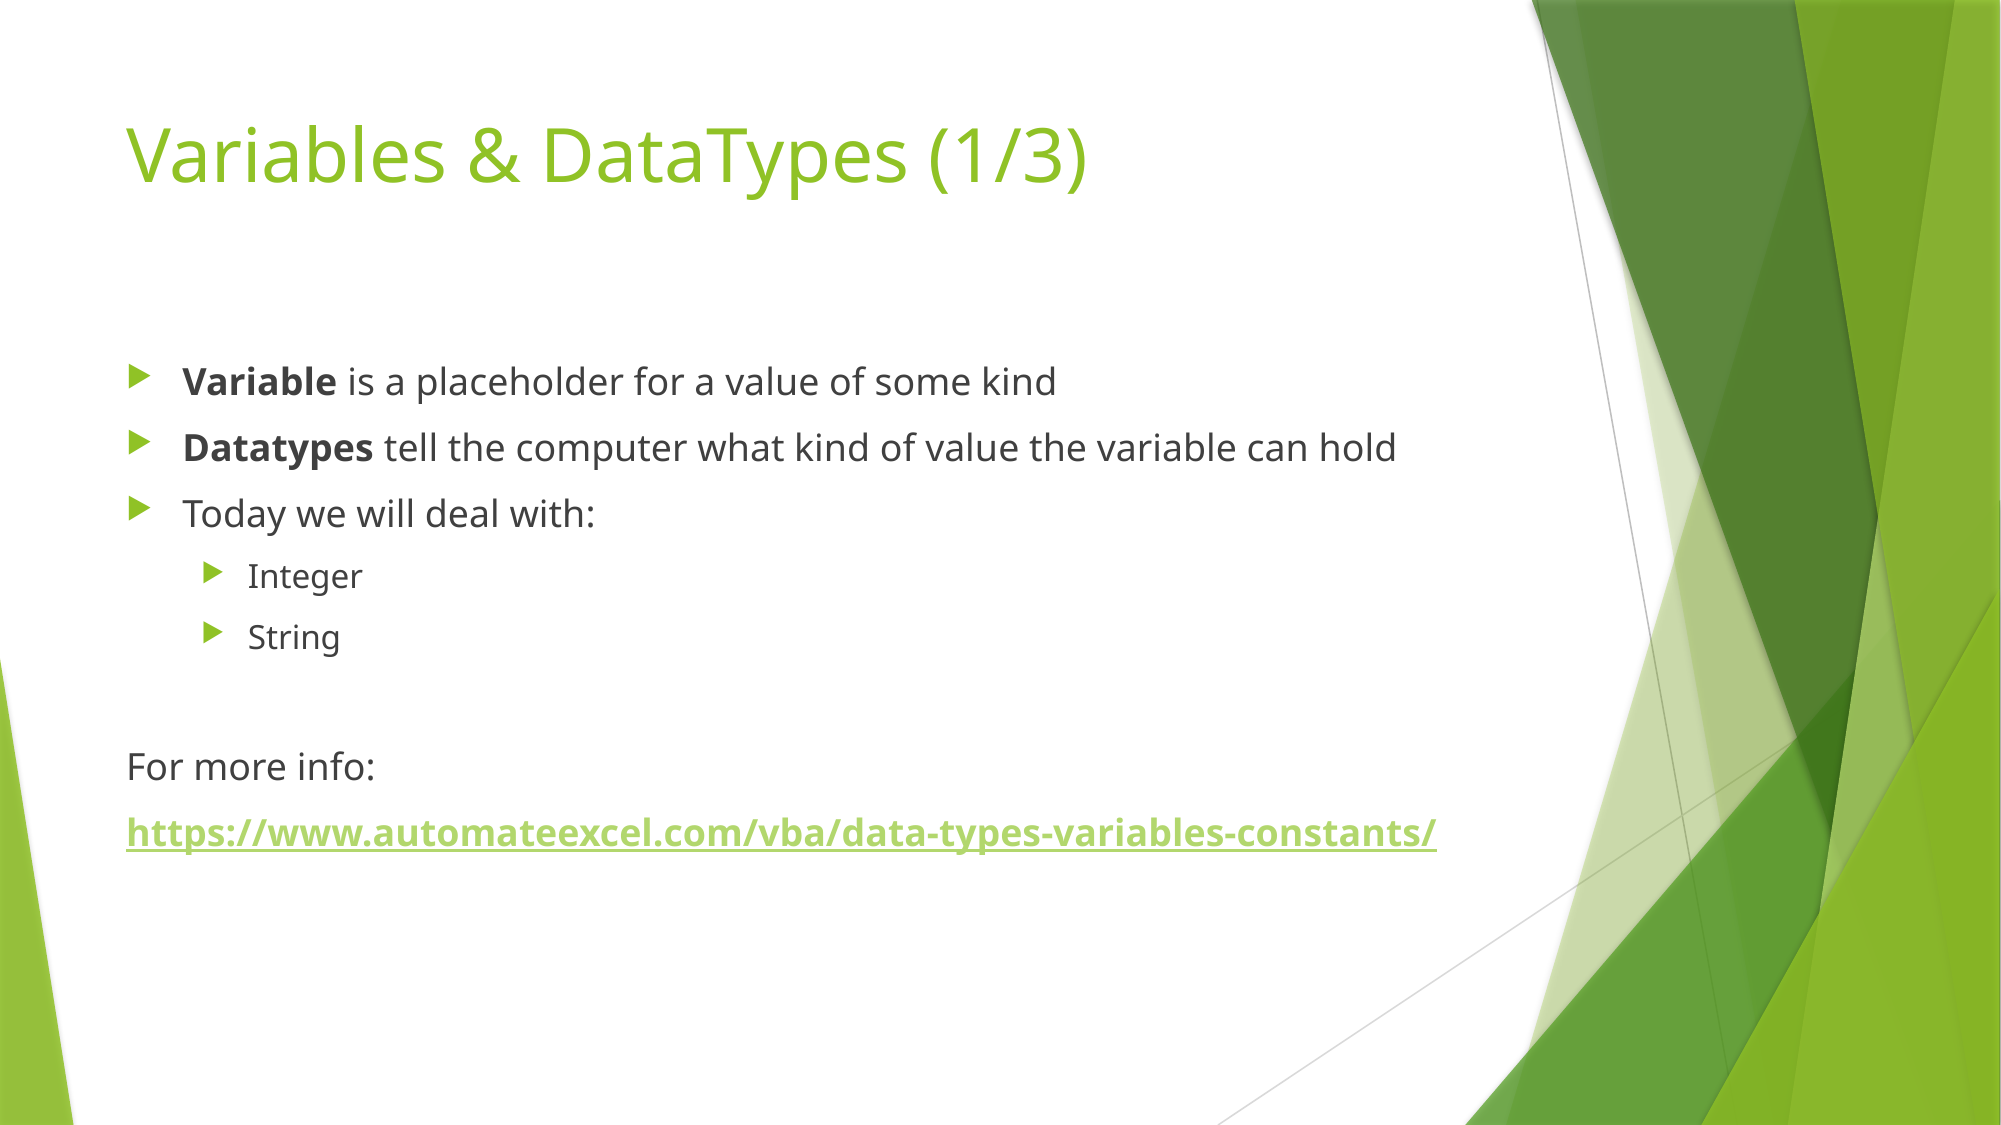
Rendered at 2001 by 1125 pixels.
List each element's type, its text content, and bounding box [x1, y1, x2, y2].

list Variable is a placeholder for a value of some kind Datatypes tell the computer what kind of value the variable can hold Today we will deal with: Integer String For more info: https://www.automateexcel.com/vba/data-types-variables-constants/ [111, 350, 1522, 988]
title Variables & DataTypes (1/3) [111, 99, 1522, 317]
